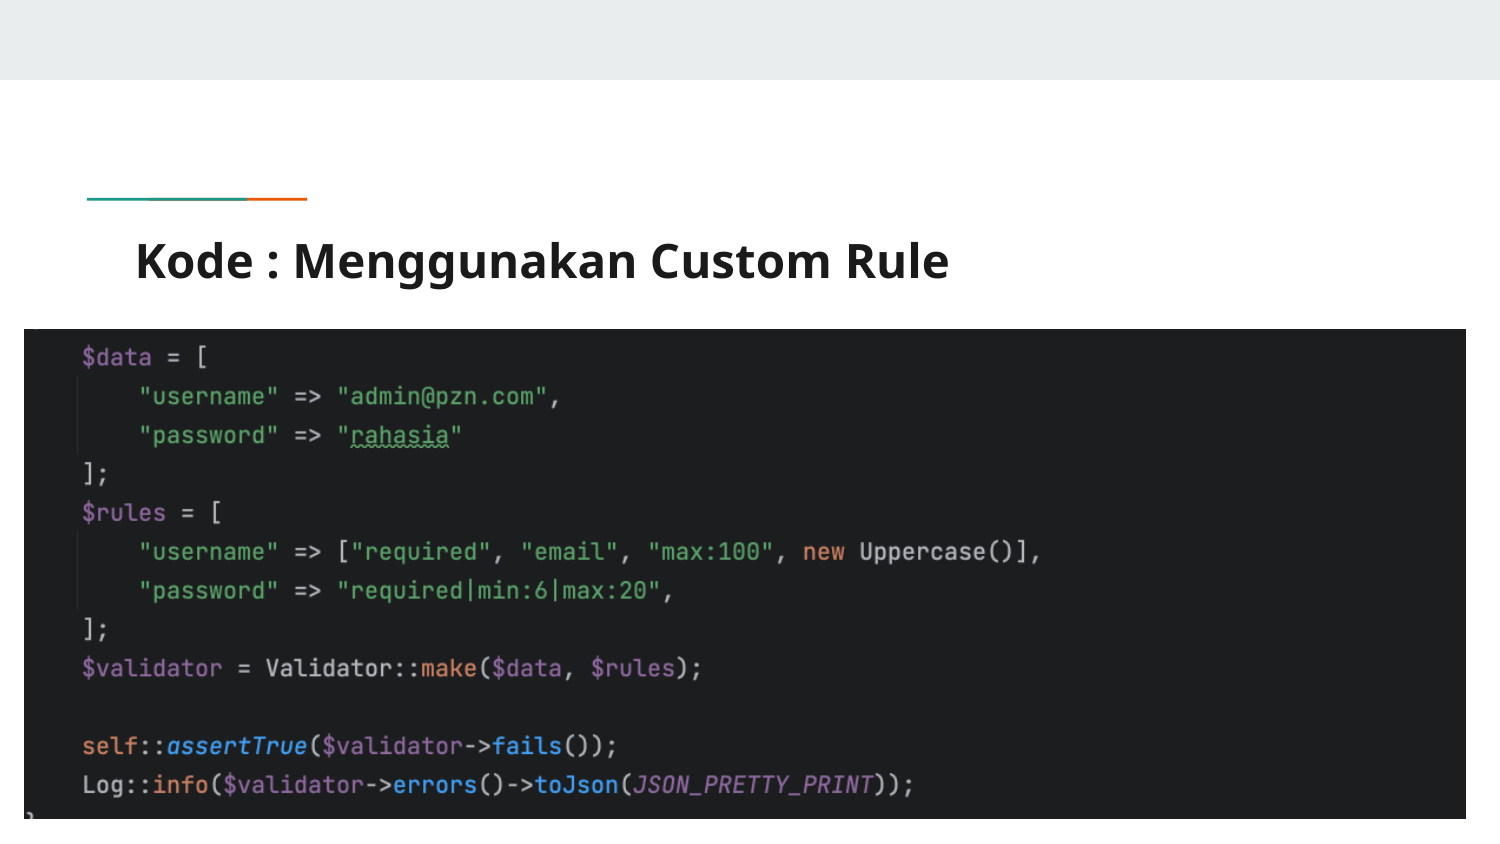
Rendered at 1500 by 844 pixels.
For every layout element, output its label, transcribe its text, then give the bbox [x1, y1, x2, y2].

title Kode : Menggunakan Custom Rule [119, 216, 1381, 305]
picture [24, 328, 1466, 819]
